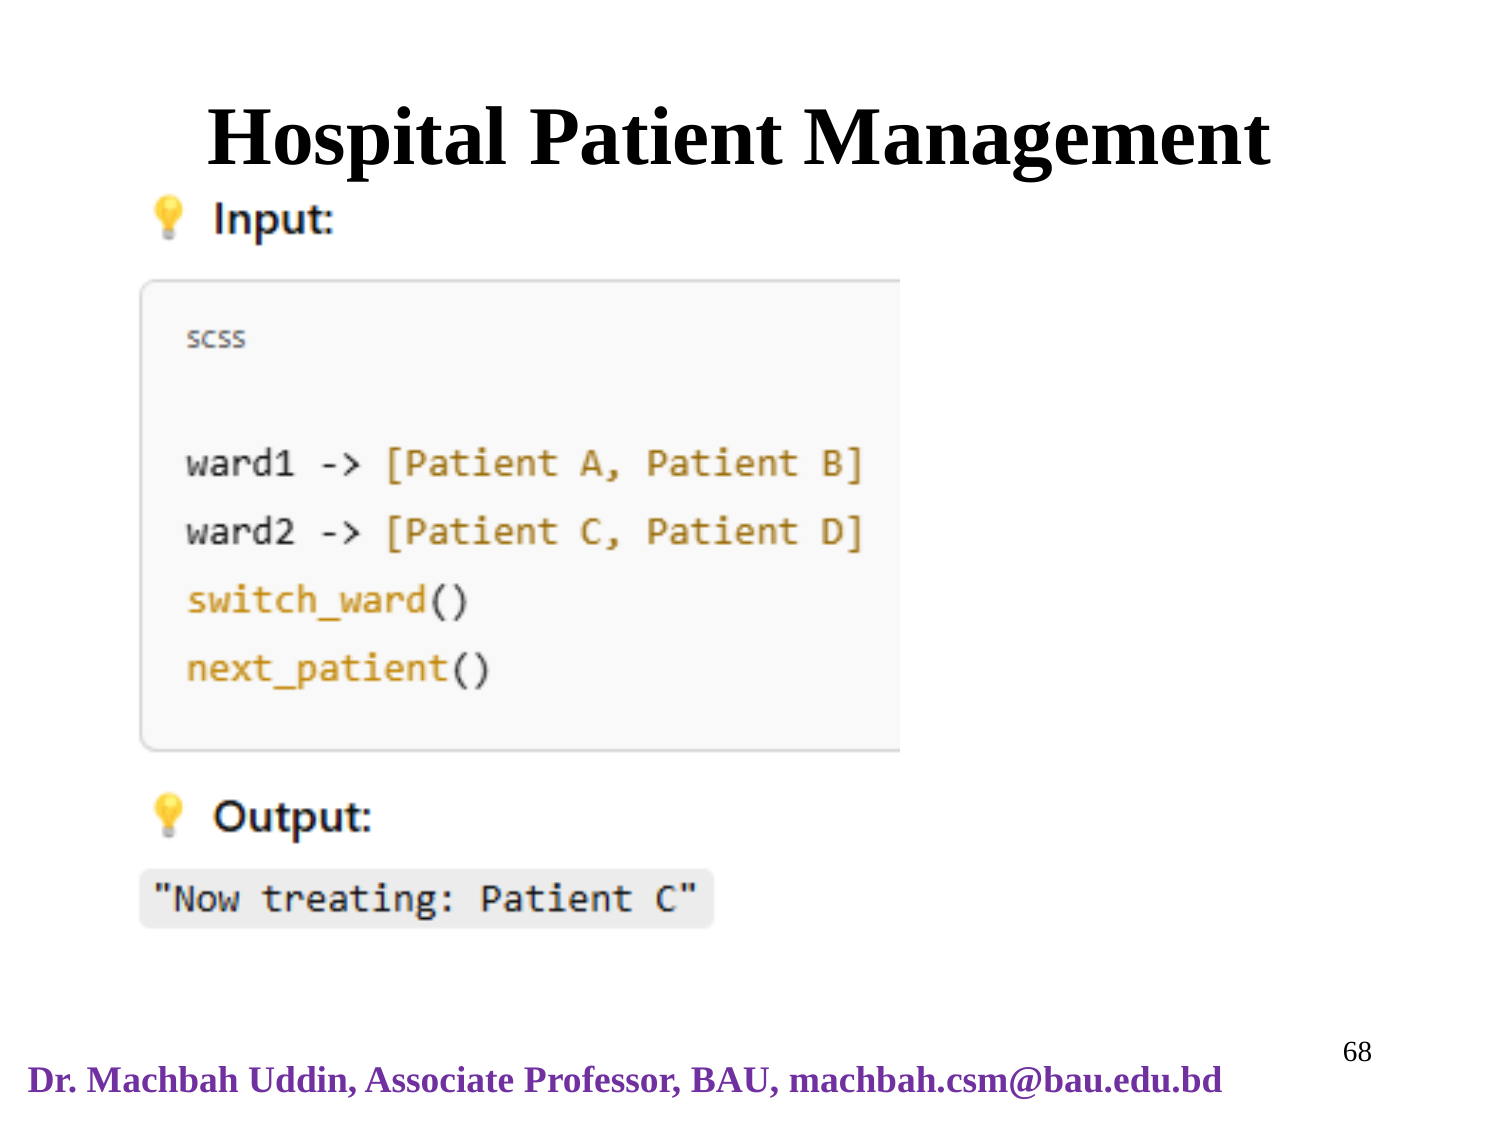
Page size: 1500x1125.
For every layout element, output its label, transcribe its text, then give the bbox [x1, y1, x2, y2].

text_box ‹#› [1074, 1024, 1388, 1100]
picture [109, 192, 901, 955]
title Hospital Patient Management [112, 75, 1388, 188]
